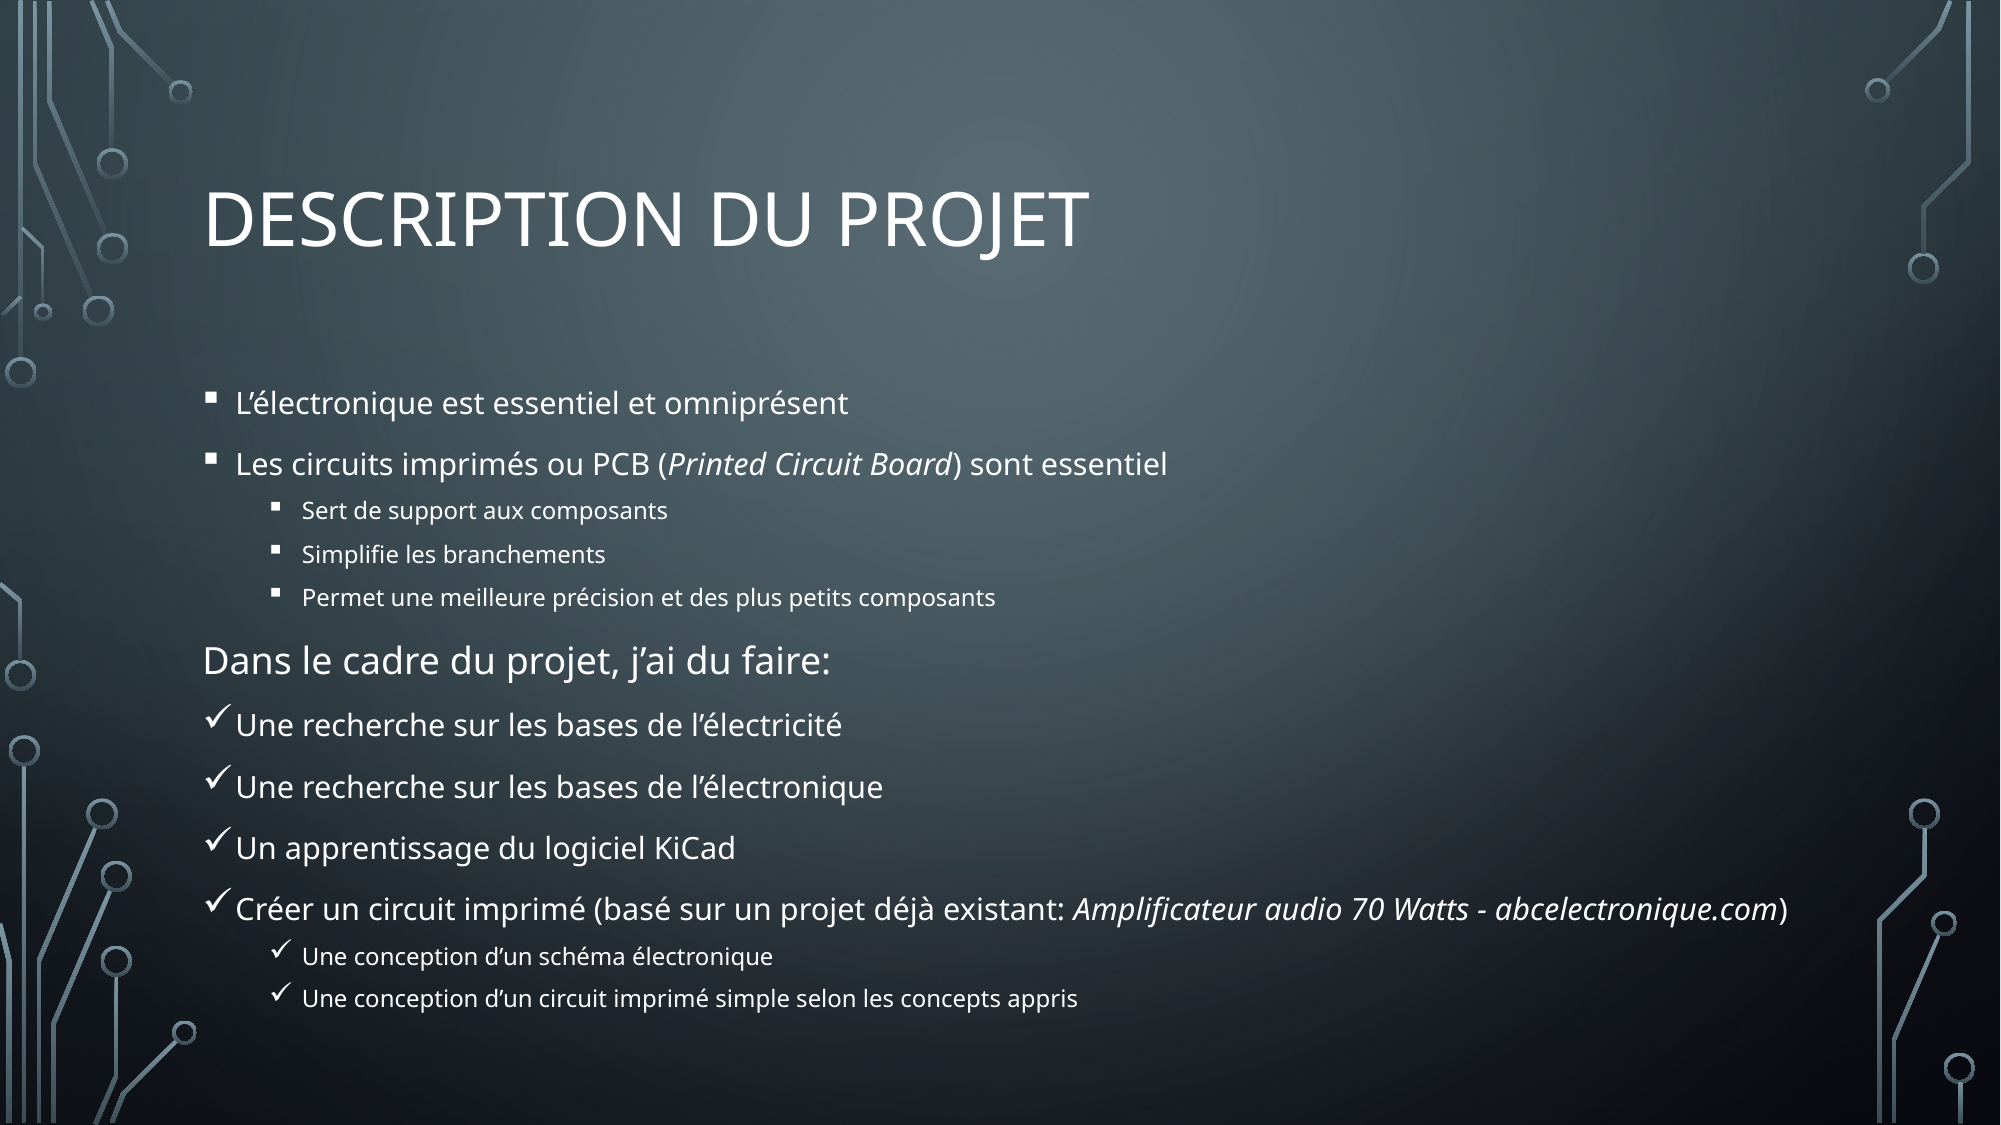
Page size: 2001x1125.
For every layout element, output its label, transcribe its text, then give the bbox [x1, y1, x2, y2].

list L’électronique est essentiel et omniprésent Les circuits imprimés ou PCB (Printed Circuit Board) sont essentiel Sert de support aux composants Simplifie les branchements Permet une meilleure précision et des plus petits composants Dans le cadre du projet, j’ai du faire: Une recherche sur les bases de l’électricité Une recherche sur les bases de l’électronique Un apprentissage du logiciel KiCad Créer un circuit imprimé (basé sur un projet déjà existant: Amplificateur audio 70 Watts - abcelectronique.com) Une conception d’un schéma électronique Une conception d’un circuit imprimé simple selon les concepts appris [187, 369, 1813, 1044]
title Description du Projet [187, 101, 1813, 344]
